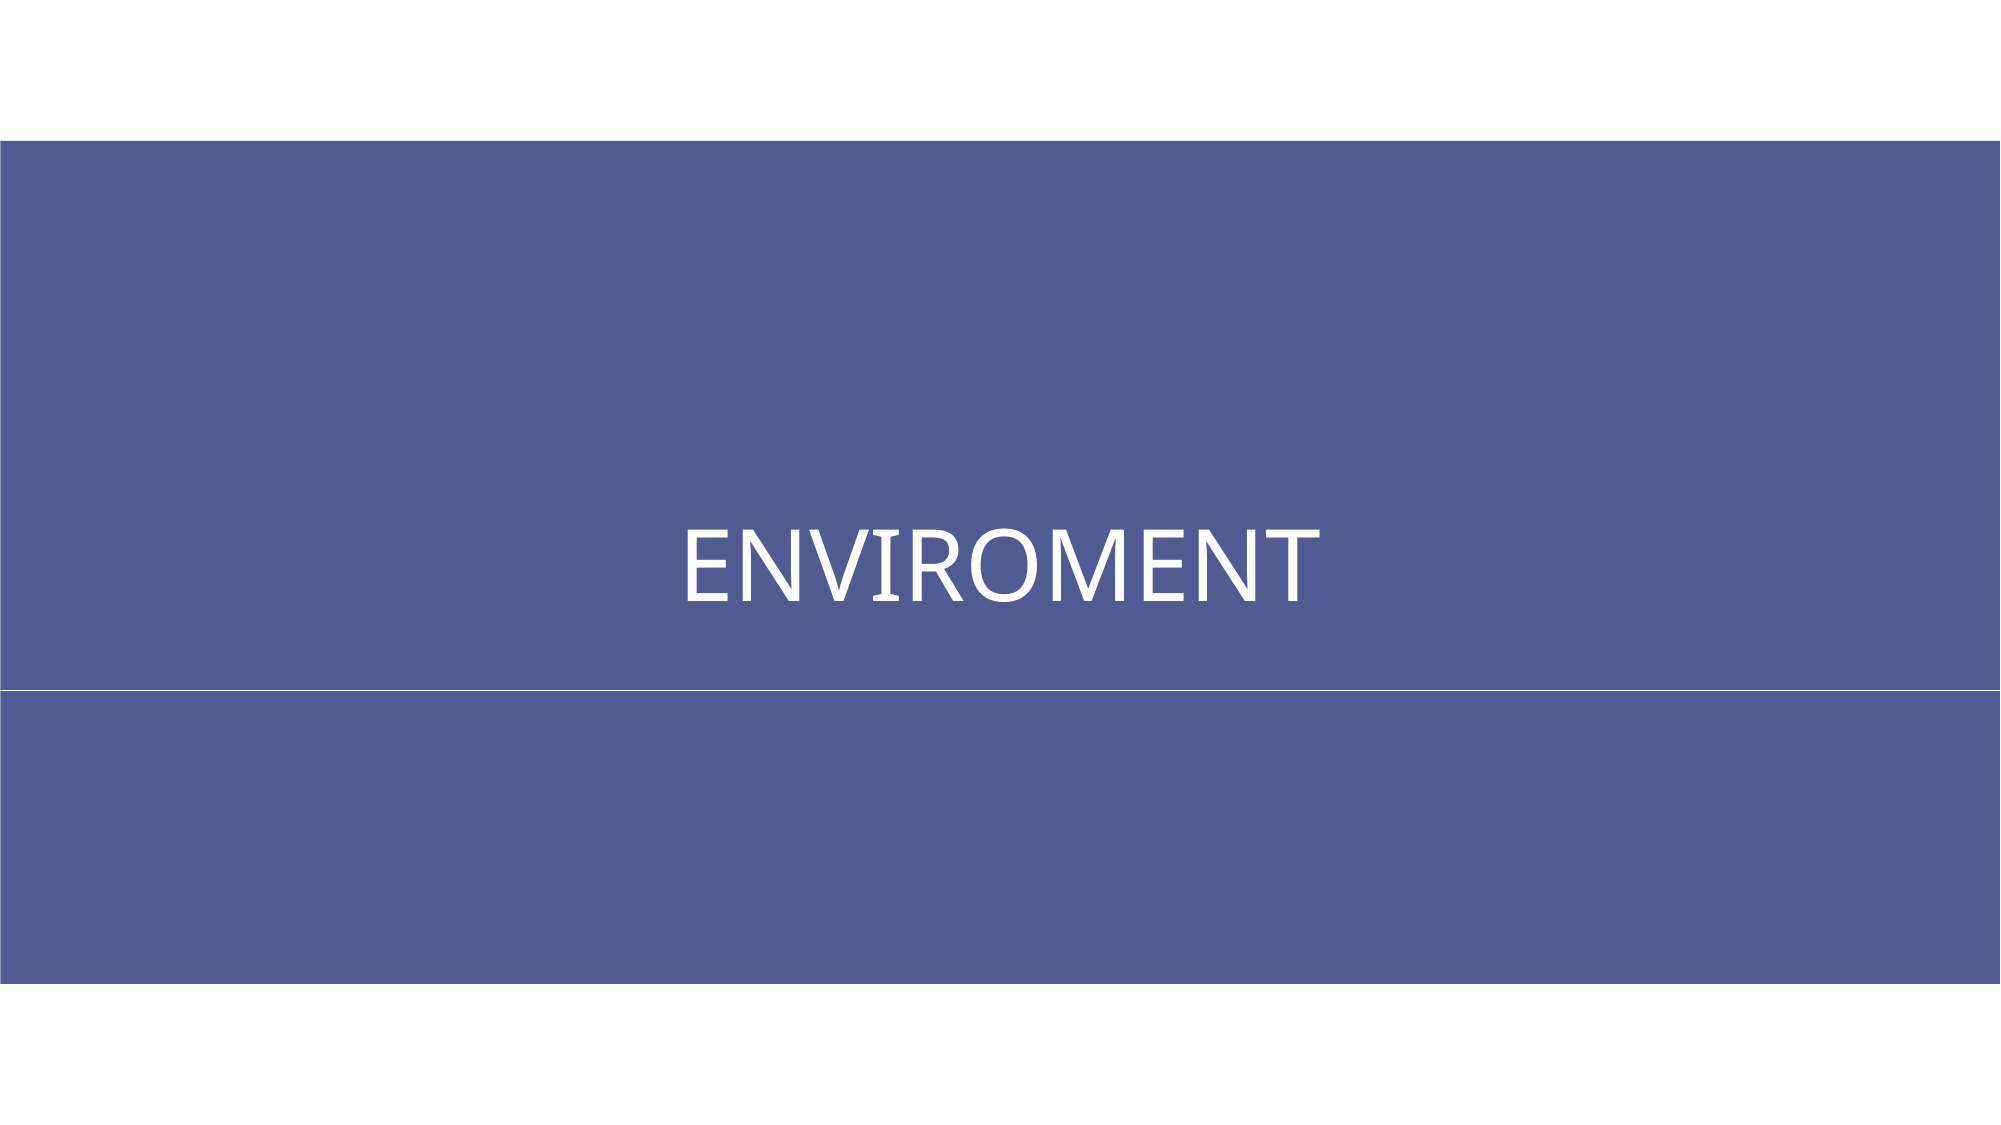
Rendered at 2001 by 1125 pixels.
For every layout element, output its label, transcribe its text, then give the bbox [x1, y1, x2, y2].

text_box [0, 140, 2000, 690]
text_box ENVIROMENT [663, 494, 1337, 629]
text_box [0, 691, 2000, 985]
